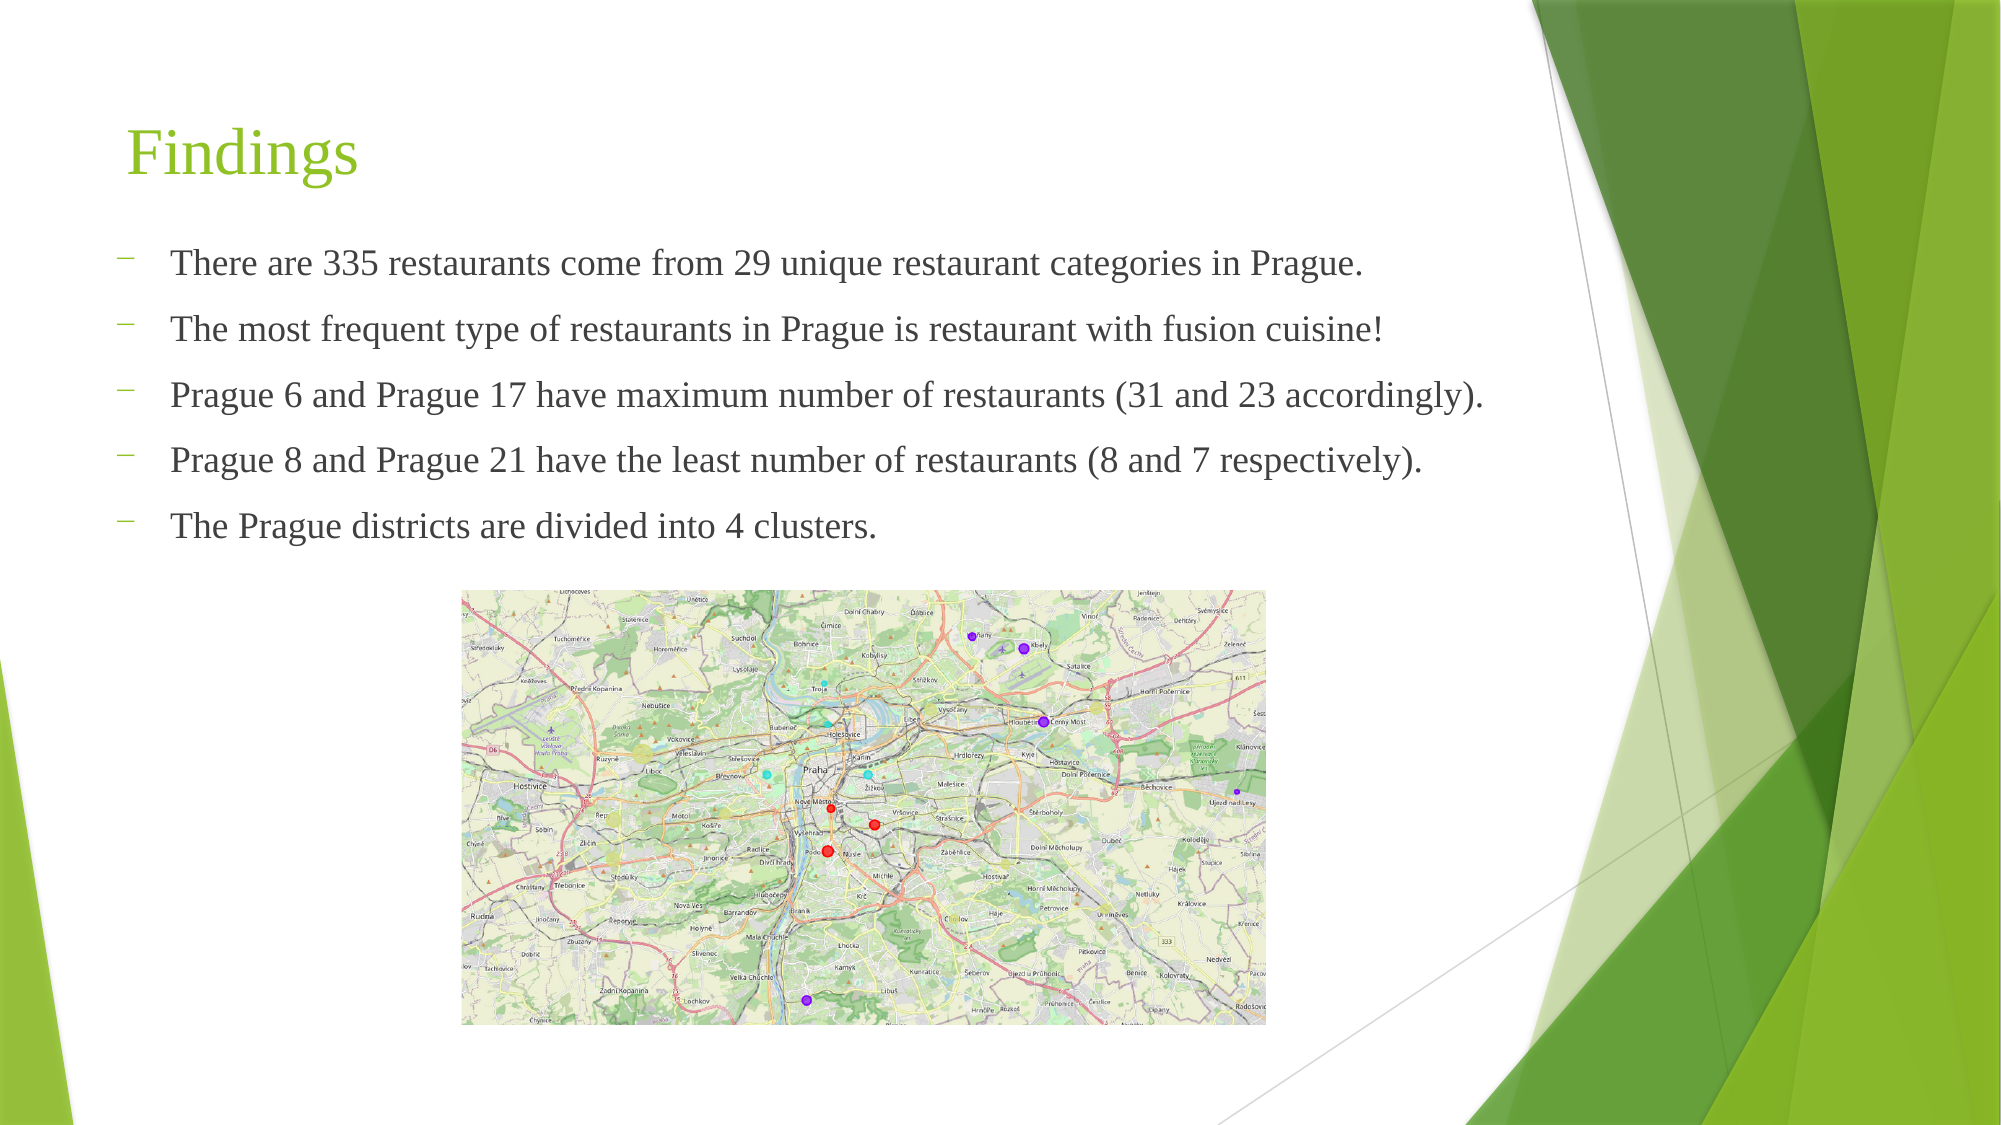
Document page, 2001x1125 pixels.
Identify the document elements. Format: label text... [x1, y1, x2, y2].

title Findings [111, 99, 1522, 317]
list There are 335 restaurants come from 29 unique restaurant categories in Prague. The most frequent type of restaurants in Prague is restaurant with fusion cuisine! Prague 6 and Prague 17 have maximum number of restaurants (31 and 23 accordingly). Prague 8 and Prague 21 have the least number of restaurants (8 and 7 respectively). The Prague districts are divided into 4 clusters. [98, 230, 1510, 867]
picture [460, 589, 1267, 1026]
